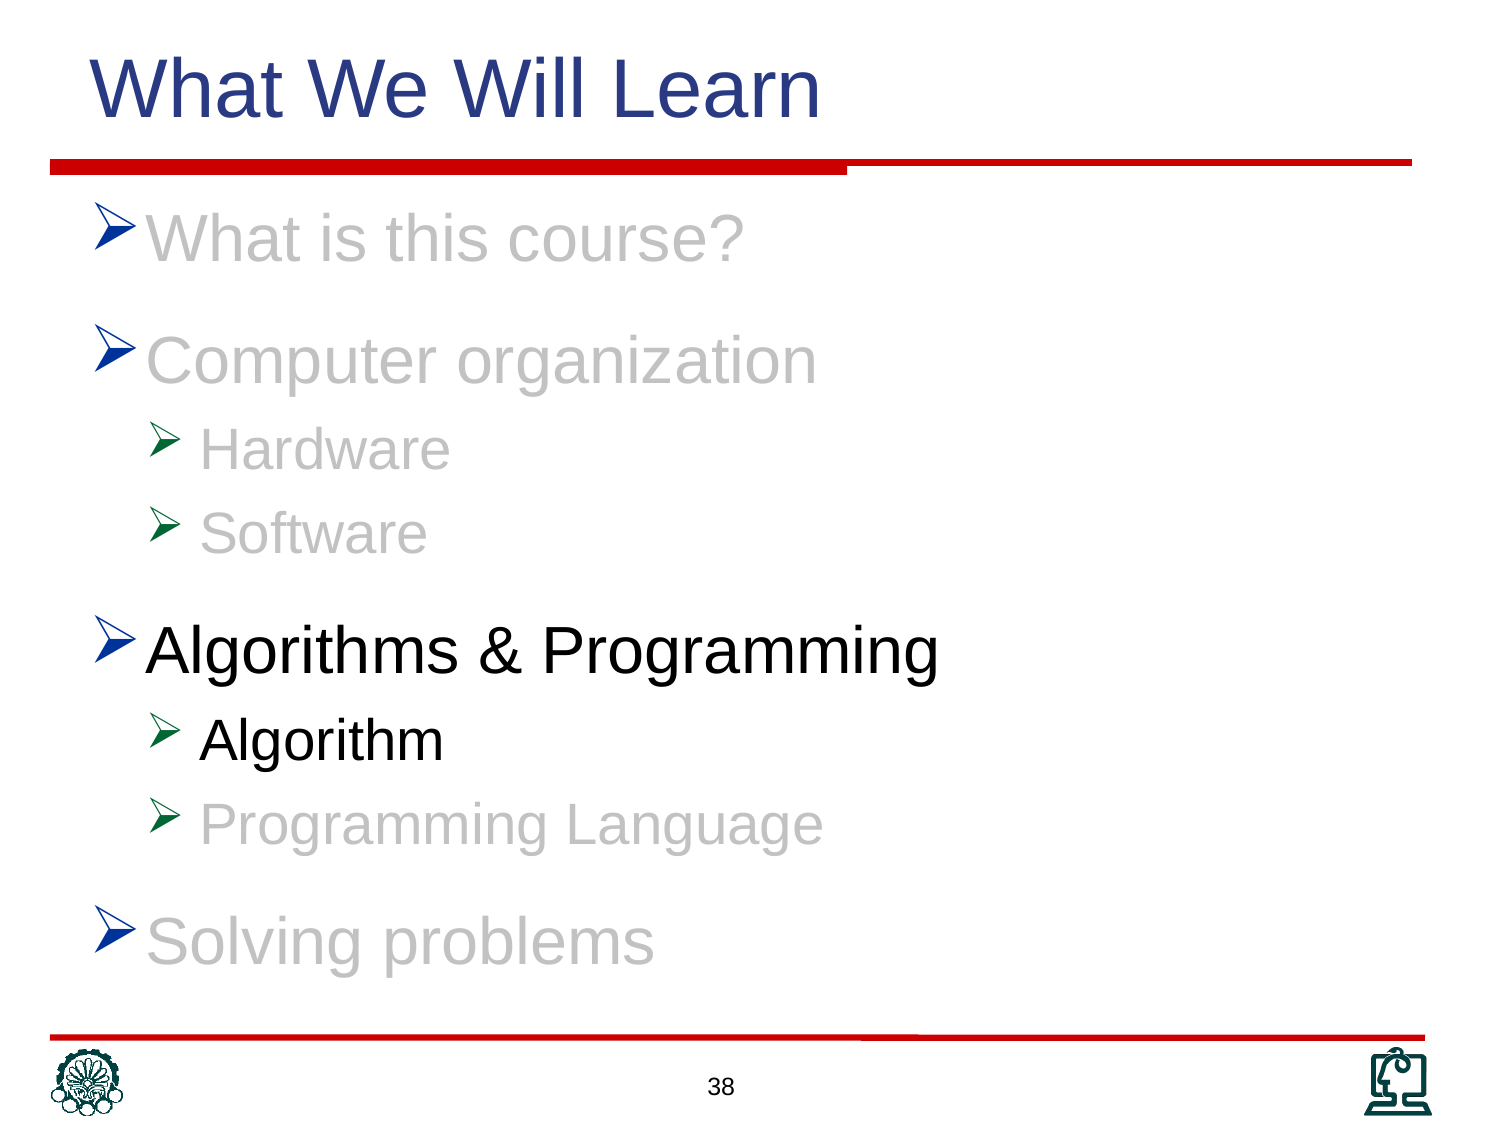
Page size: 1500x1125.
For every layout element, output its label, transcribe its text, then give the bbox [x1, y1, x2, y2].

picture [1362, 1045, 1438, 1119]
text_box What We Will Learn [74, 12, 1425, 142]
picture [50, 1047, 125, 1118]
text_box 38 [650, 1062, 750, 1103]
text_box What is this course? Computer organization Hardware Software Algorithms & Programming Algorithm Programming Language Solving problems [74, 187, 1425, 994]
